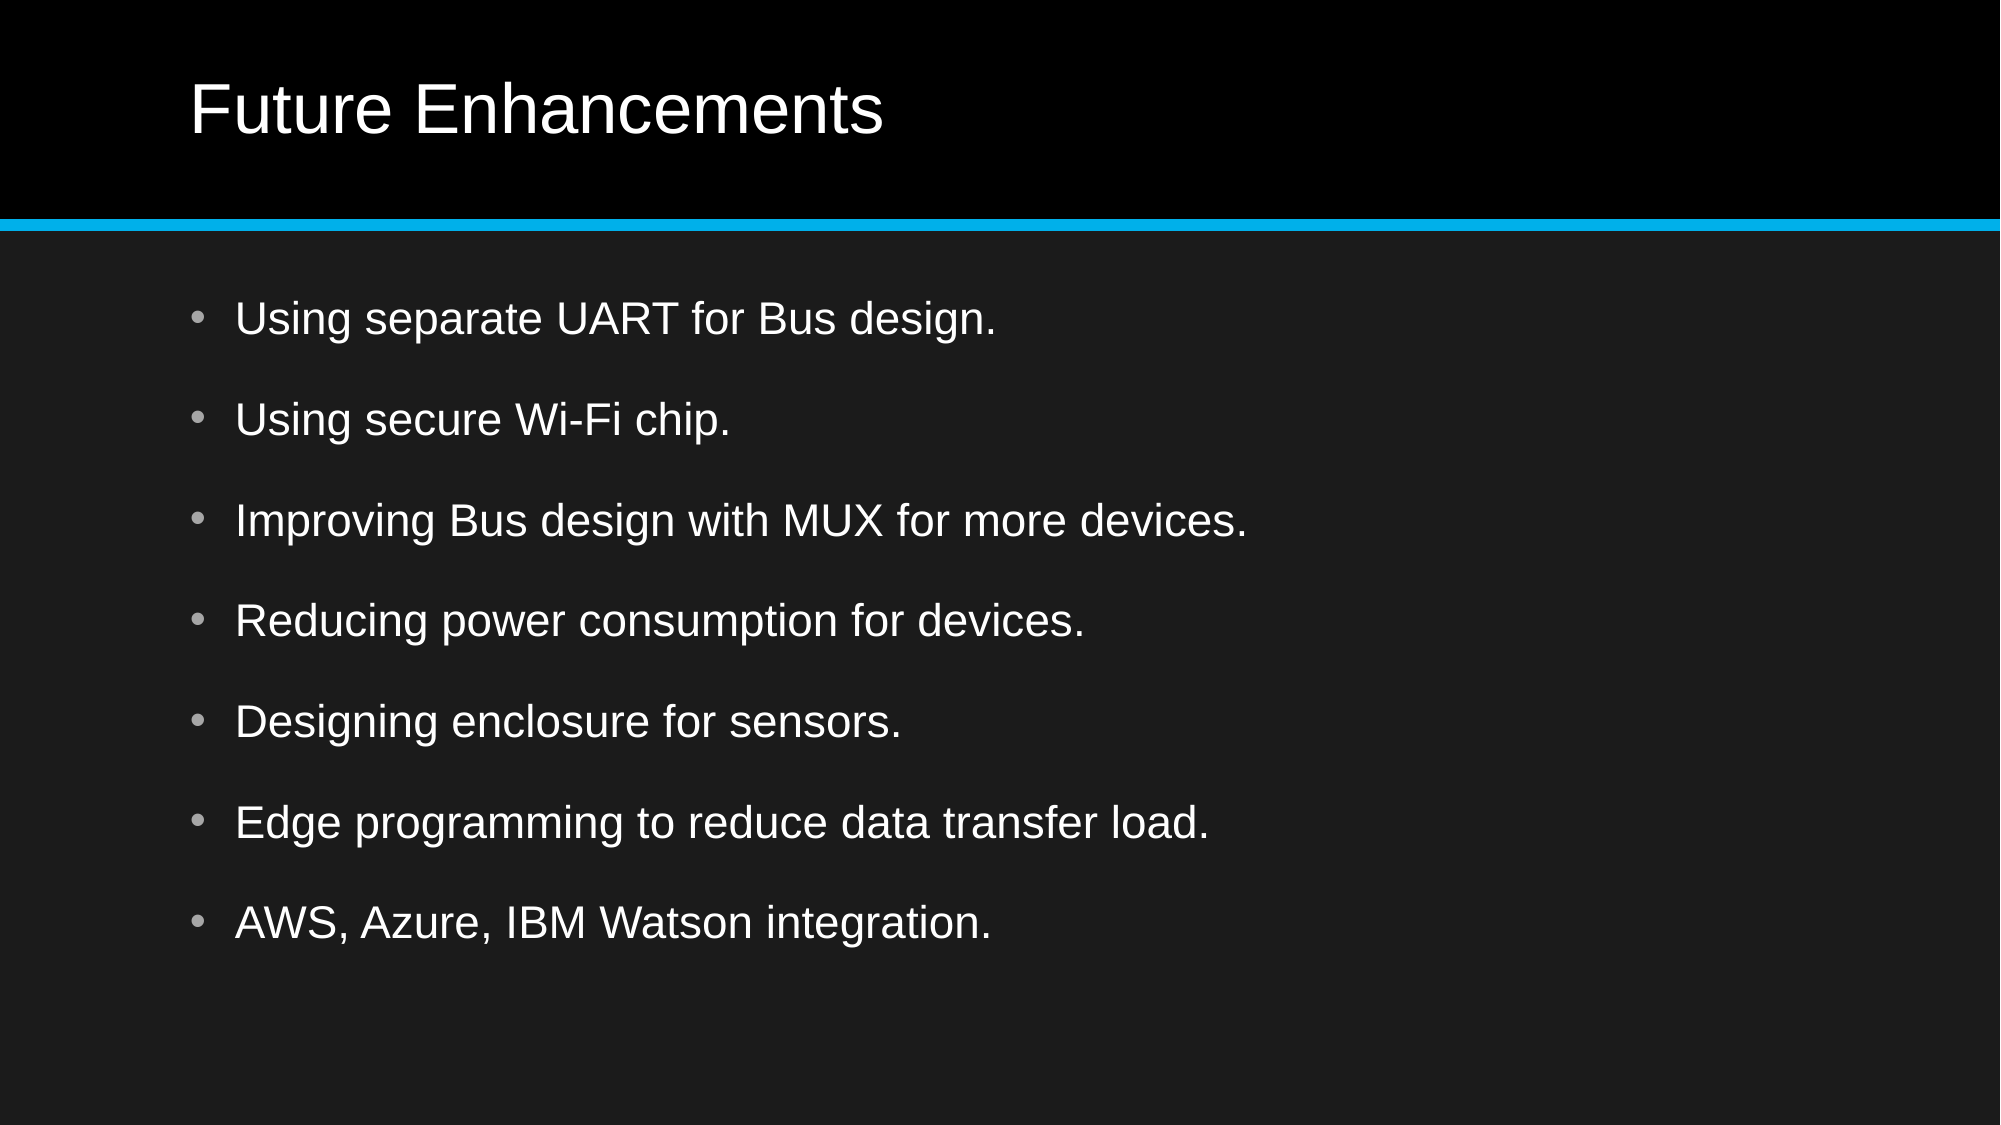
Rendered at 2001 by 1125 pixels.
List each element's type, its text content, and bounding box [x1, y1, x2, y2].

list Using separate UART for Bus design. Using secure Wi-Fi chip. Improving Bus design with MUX for more devices. Reducing power consumption for devices. Designing enclosure for sensors. Edge programming to reduce data transfer load. AWS, Azure, IBM Watson integration. [174, 281, 1825, 1013]
title Future Enhancements [174, 20, 1825, 201]
